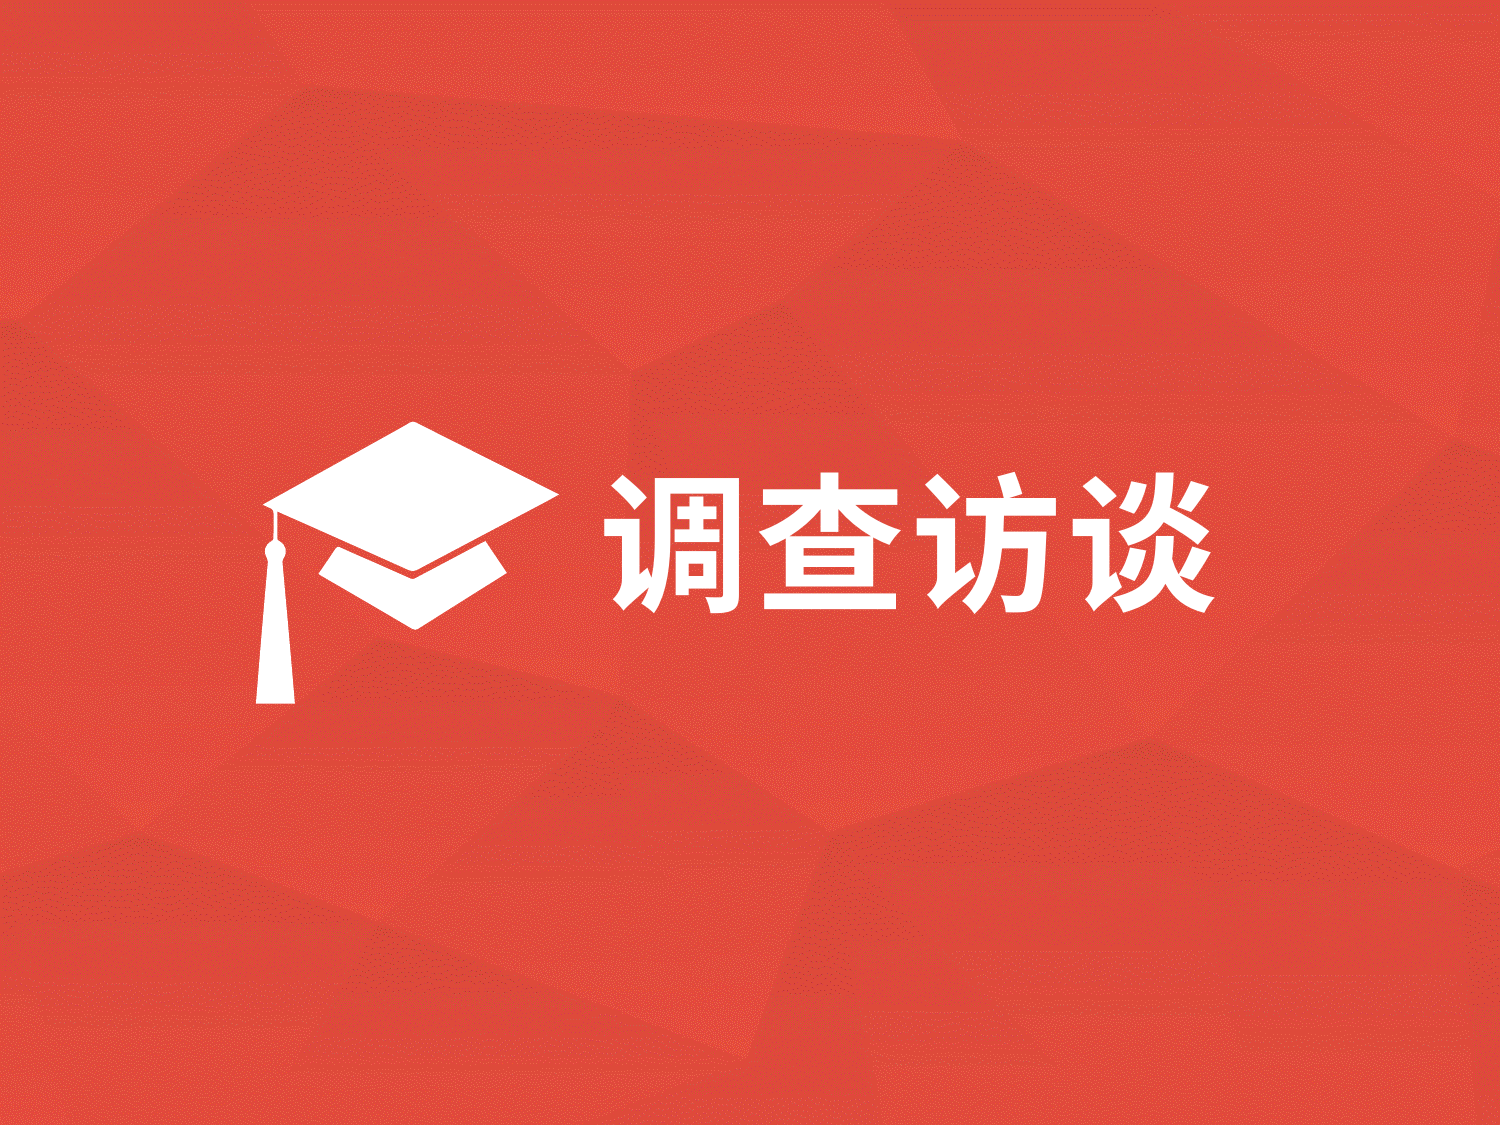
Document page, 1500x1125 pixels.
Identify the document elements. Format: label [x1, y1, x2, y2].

picture [0, 0, 1500, 1125]
text_box [255, 421, 1245, 704]
